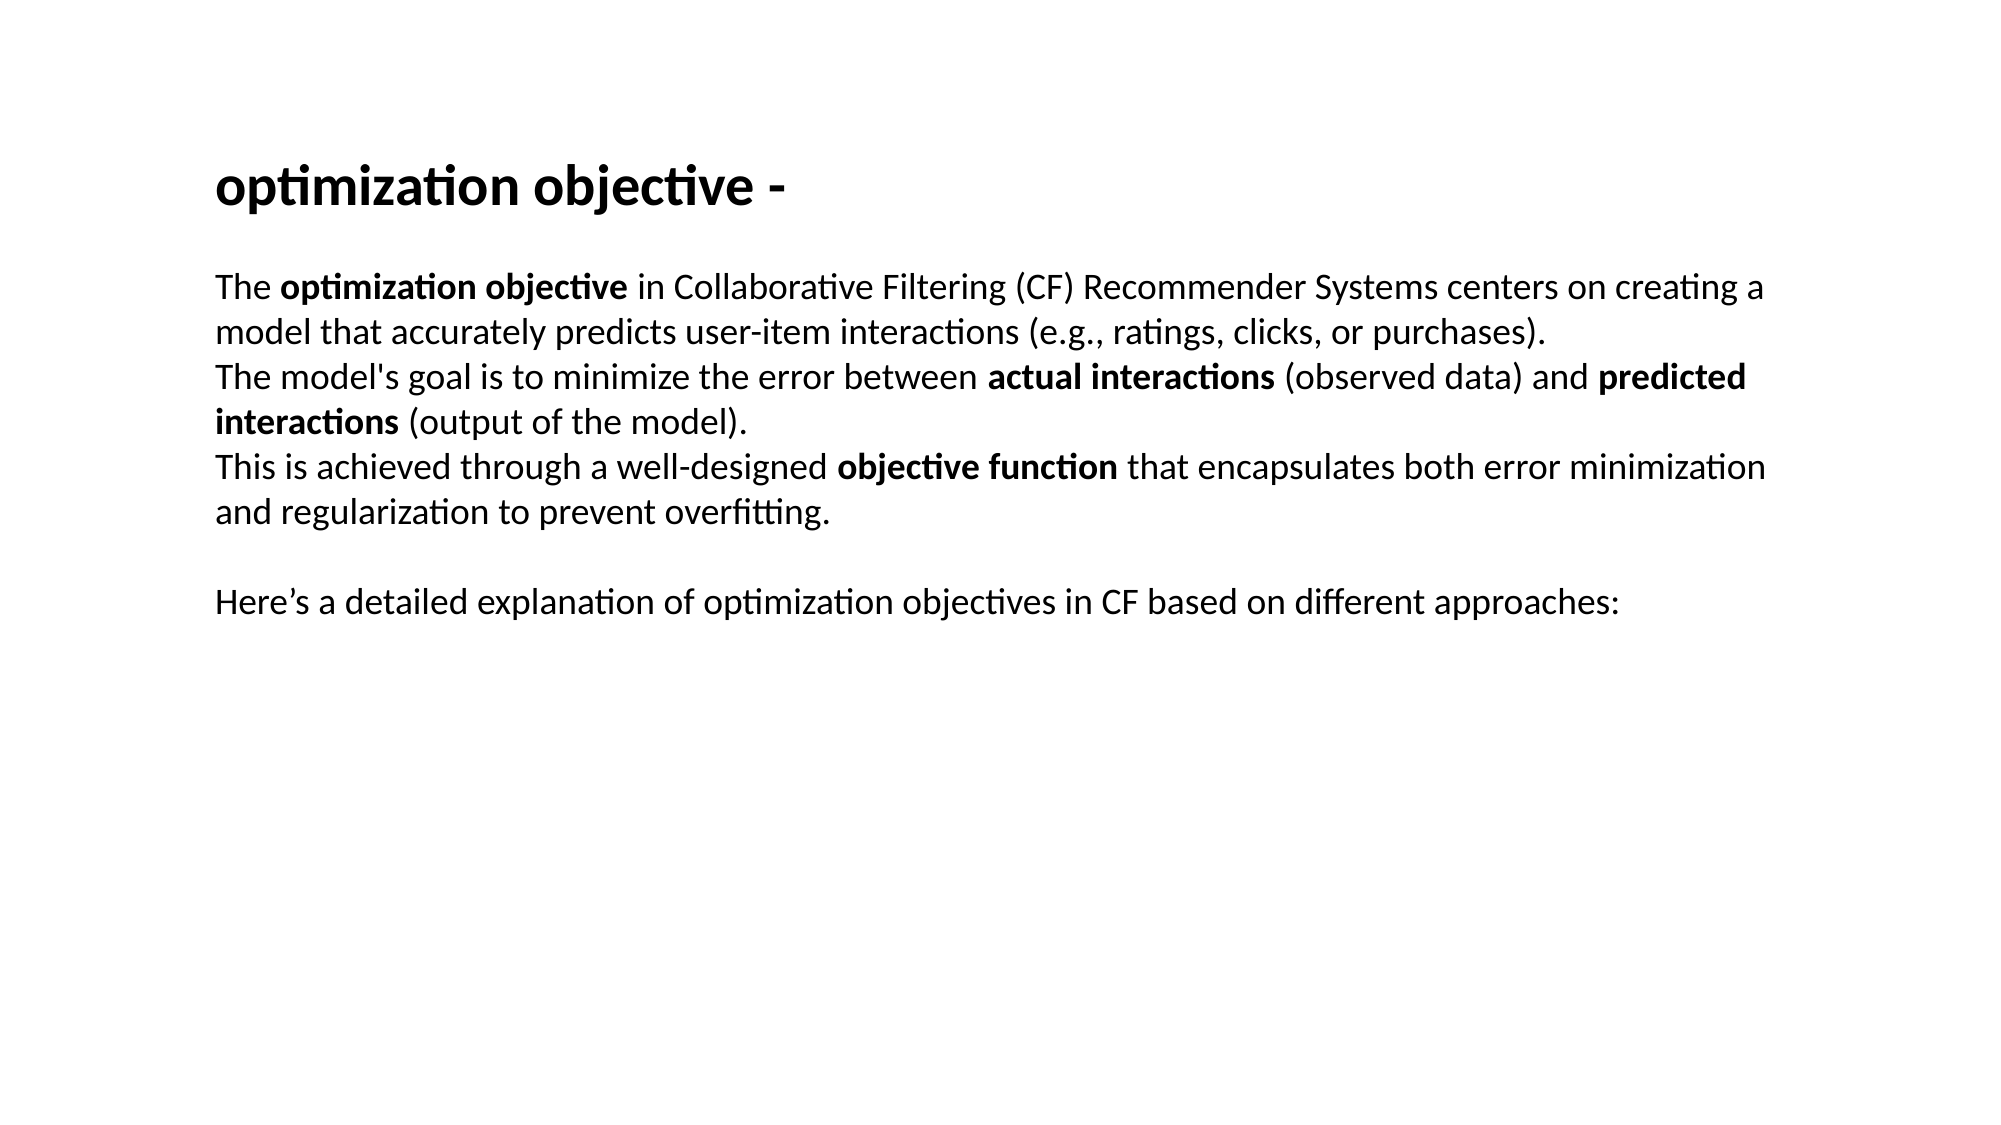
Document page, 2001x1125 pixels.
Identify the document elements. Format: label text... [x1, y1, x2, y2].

text_box optimization objective - The optimization objective in Collaborative Filtering (CF) Recommender Systems centers on creating a model that accurately predicts user-item interactions (e.g., ratings, clicks, or purchases). The model's goal is to minimize the error between actual interactions (observed data) and predicted interactions (output of the model). This is achieved through a well-designed objective function that encapsulates both error minimization and regularization to prevent overfitting. Here’s a detailed explanation of optimization objectives in CF based on different approaches: [200, 139, 1800, 720]
